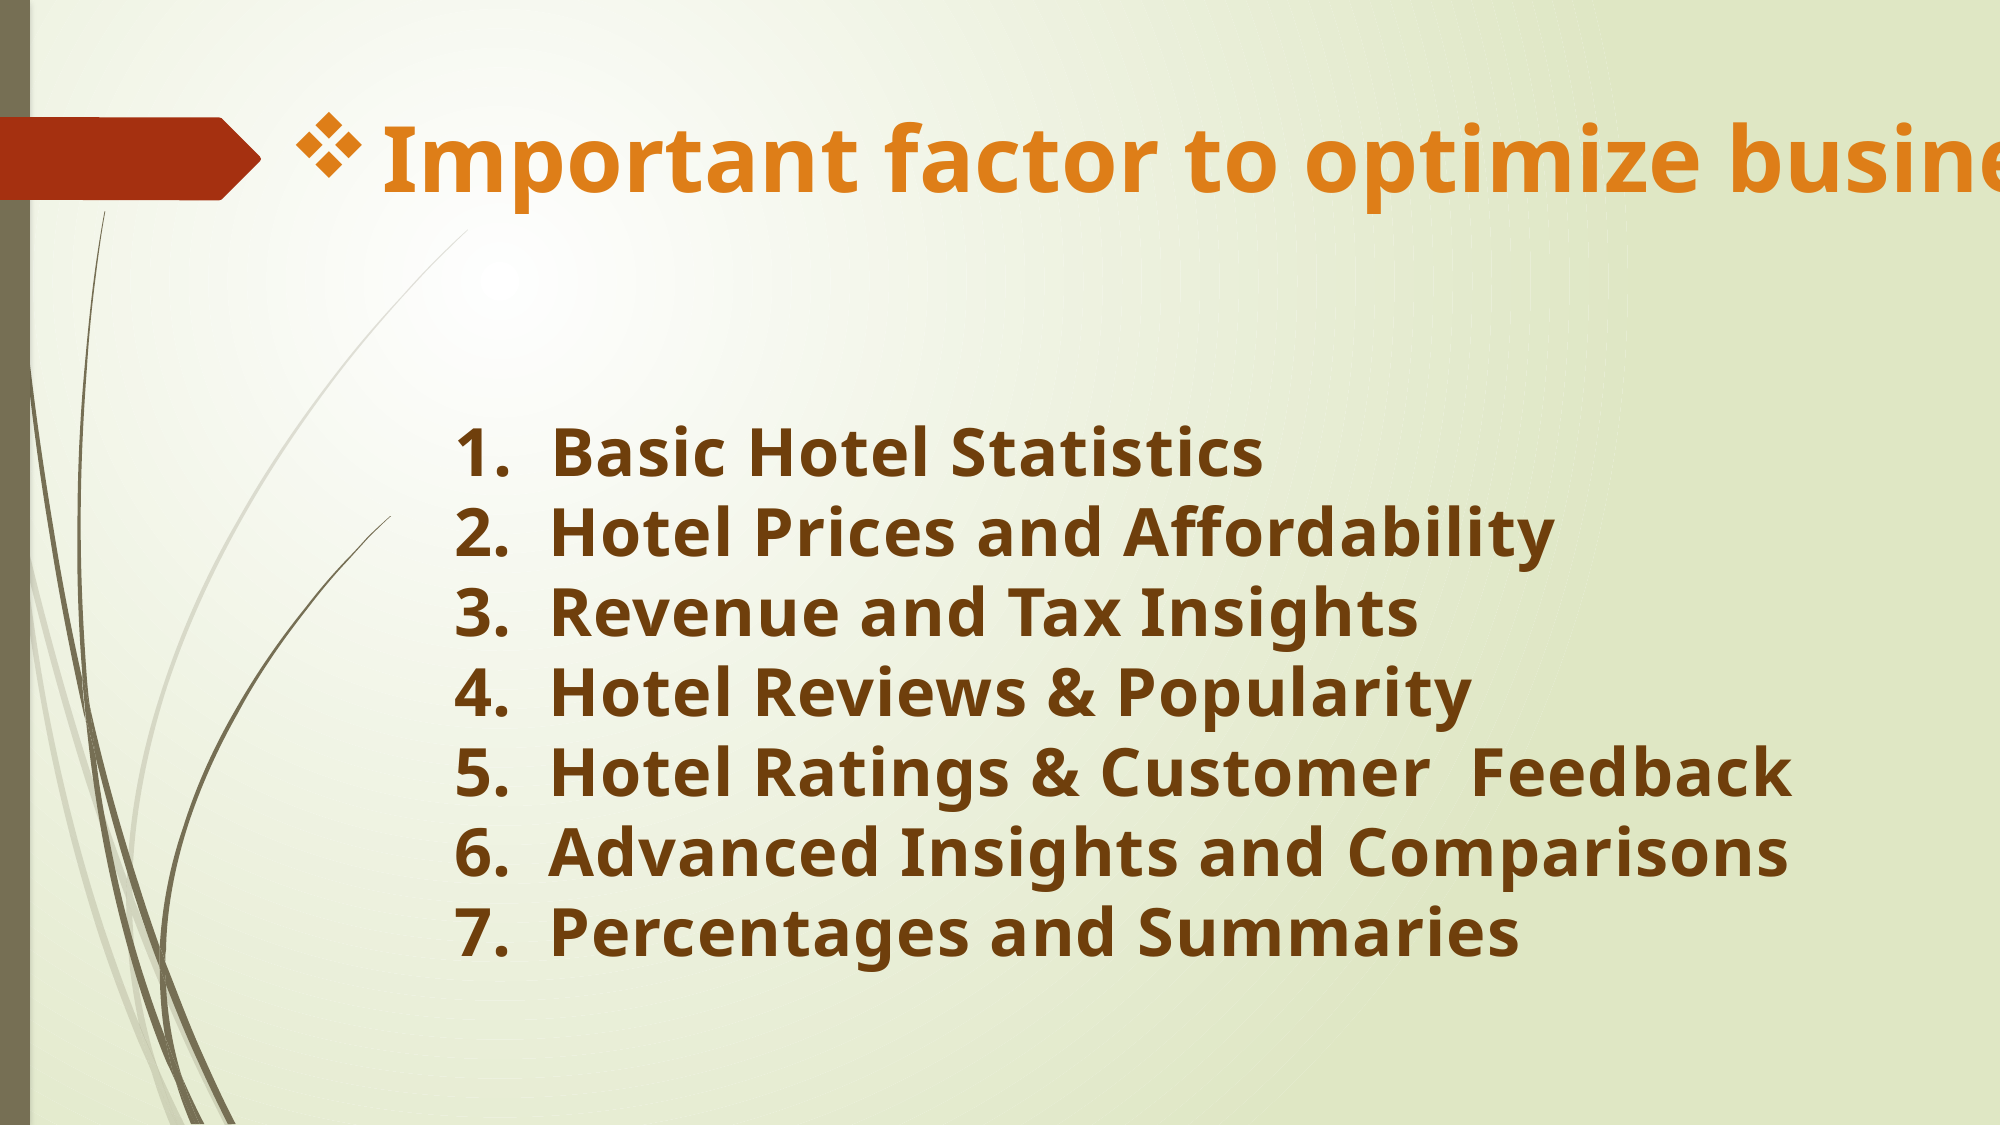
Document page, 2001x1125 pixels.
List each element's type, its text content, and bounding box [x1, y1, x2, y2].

text_box Important factor to optimize business [274, 93, 2000, 219]
text_box 1. Basic Hotel Statistics Hotel Prices and Affordability Revenue and Tax Insights Hotel Reviews & Popularity Hotel Ratings & Customer Feedback Advanced Insights and Comparisons Percentages and Summaries [439, 402, 1895, 978]
